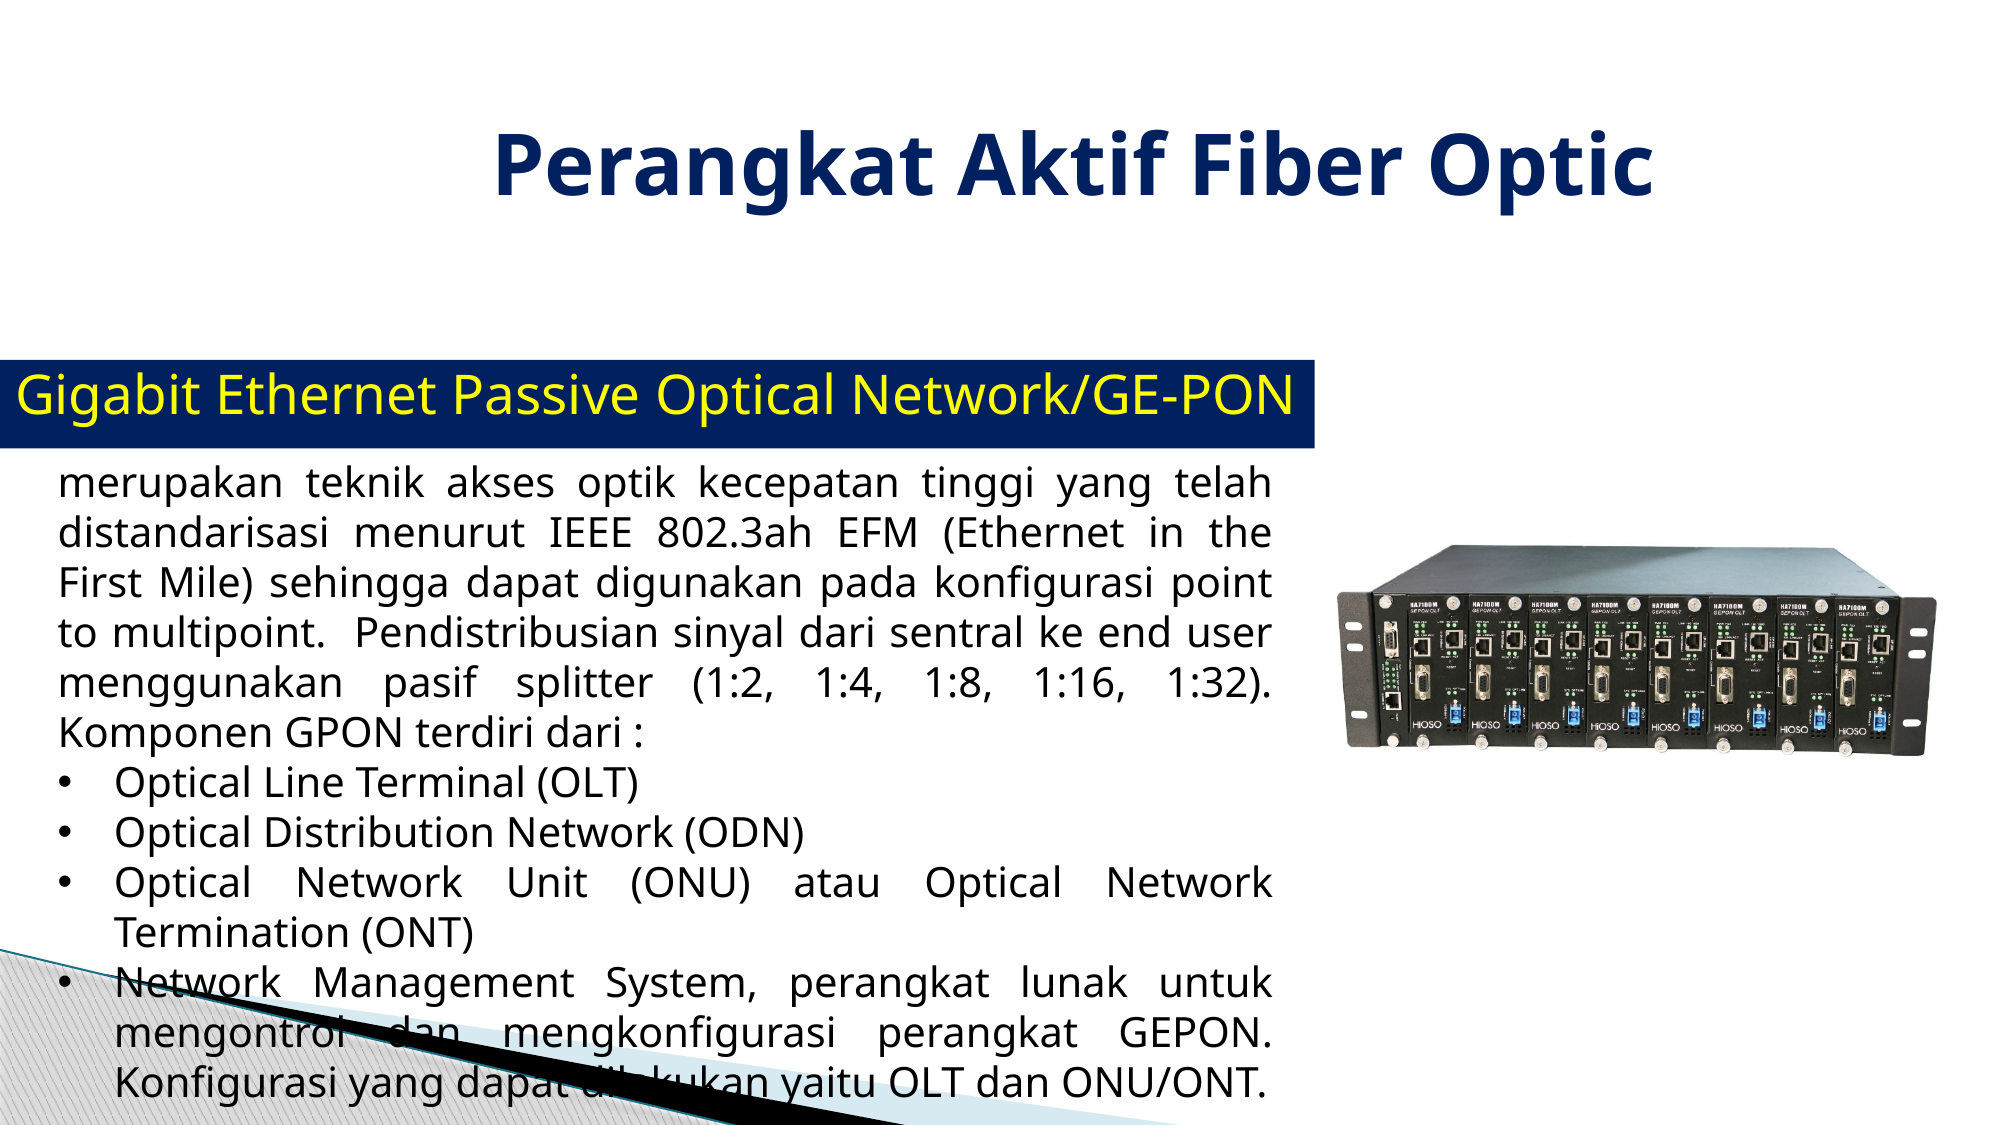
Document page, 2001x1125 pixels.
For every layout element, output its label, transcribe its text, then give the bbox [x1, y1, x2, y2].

text_box merupakan teknik akses optik kecepatan tinggi yang telah distandarisasi menurut IEEE 802.3ah EFM (Ethernet in the First Mile) sehingga dapat digunakan pada konfigurasi point to multipoint. Pendistribusian sinyal dari sentral ke end user menggunakan pasif splitter (1:2, 1:4, 1:8, 1:16, 1:32). Komponen GPON terdiri dari : Optical Line Terminal (OLT) Optical Distribution Network (ODN) Optical Network Unit (ONU) atau Optical Network Termination (ONT) Network Management System, perangkat lunak untuk mengontrol dan mengkonfigurasi perangkat GEPON. Konfigurasi yang dapat dilakukan yaitu OLT dan ONU/ONT. [42, 449, 1289, 1114]
picture [1330, 533, 1941, 760]
title Perangkat Aktif Fiber Optic [476, 52, 1990, 271]
text_box Gigabit Ethernet Passive Optical Network/GE-PON [0, 359, 1315, 449]
